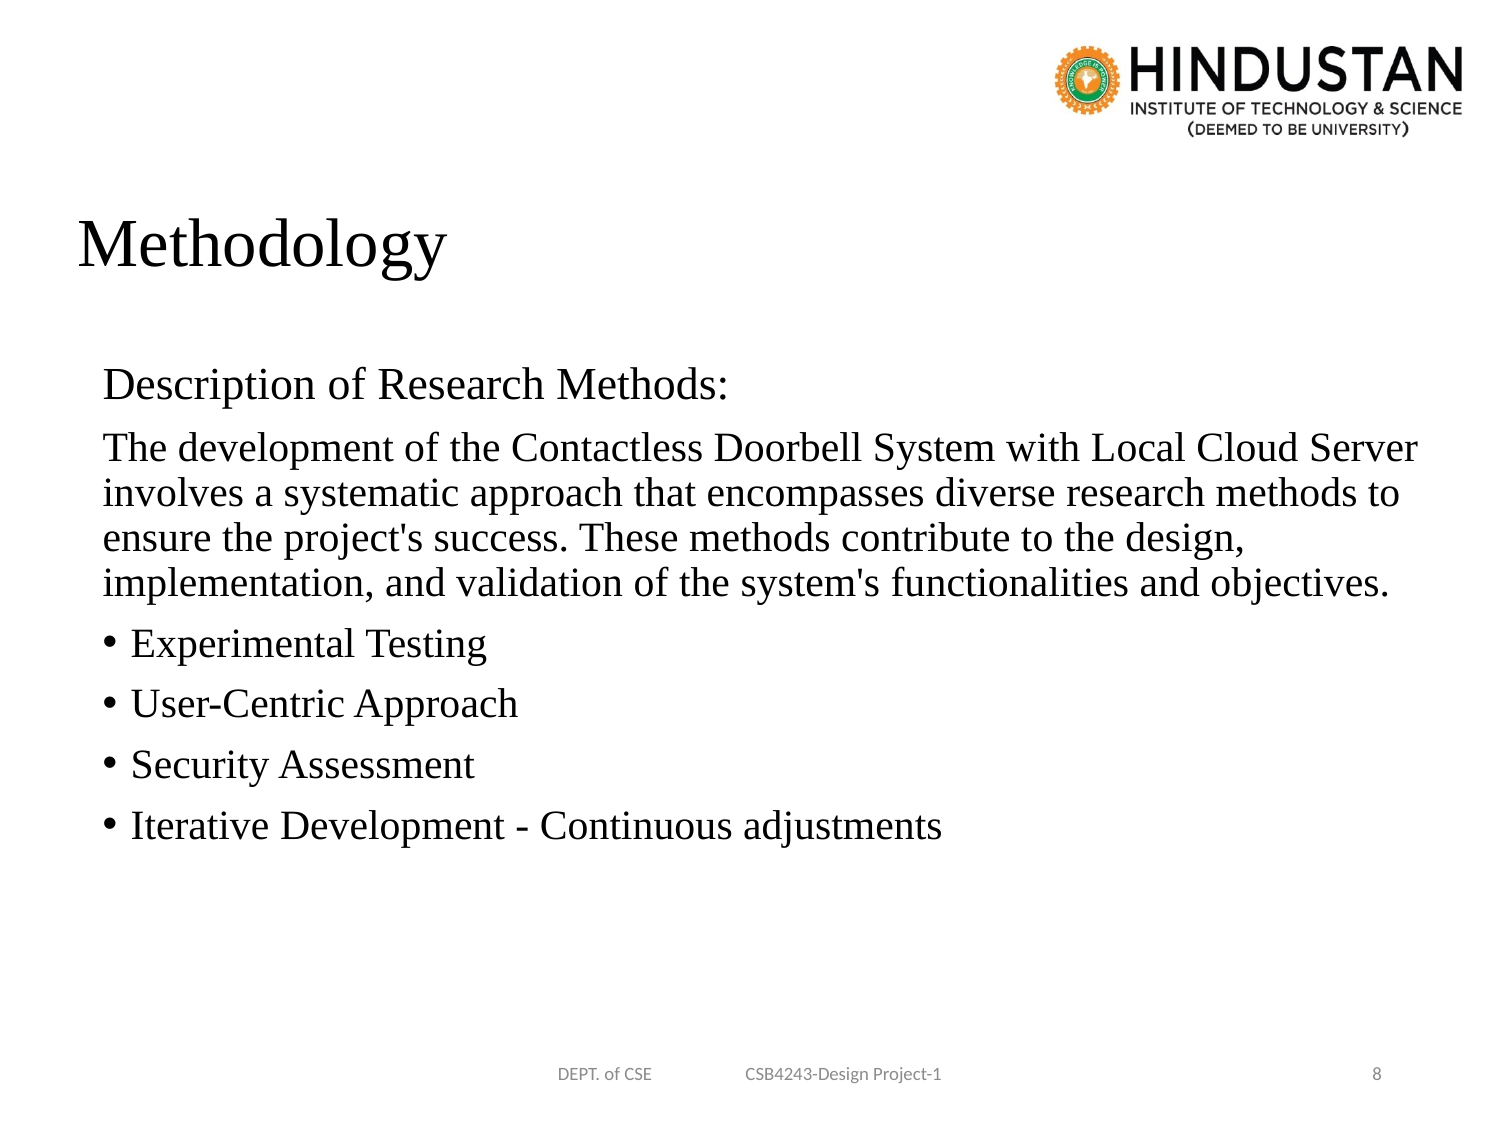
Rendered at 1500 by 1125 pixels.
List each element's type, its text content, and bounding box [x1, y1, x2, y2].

title Methodology [62, 135, 1357, 353]
slide_number 8 [1059, 1042, 1397, 1103]
list Description of Research Methods: The development of the Contactless Doorbell System with Local Cloud Server involves a systematic approach that encompasses diverse research methods to ensure the project's success. These methods contribute to the design, implementation, and validation of the system's functionalities and objectives. Experimental Testing User-Centric Approach Security Assessment Iterative Development - Continuous adjustments [87, 353, 1500, 1125]
footer DEPT. of CSE CSB4243-Design Project-1 [496, 1042, 1004, 1103]
picture [1049, 37, 1466, 146]
